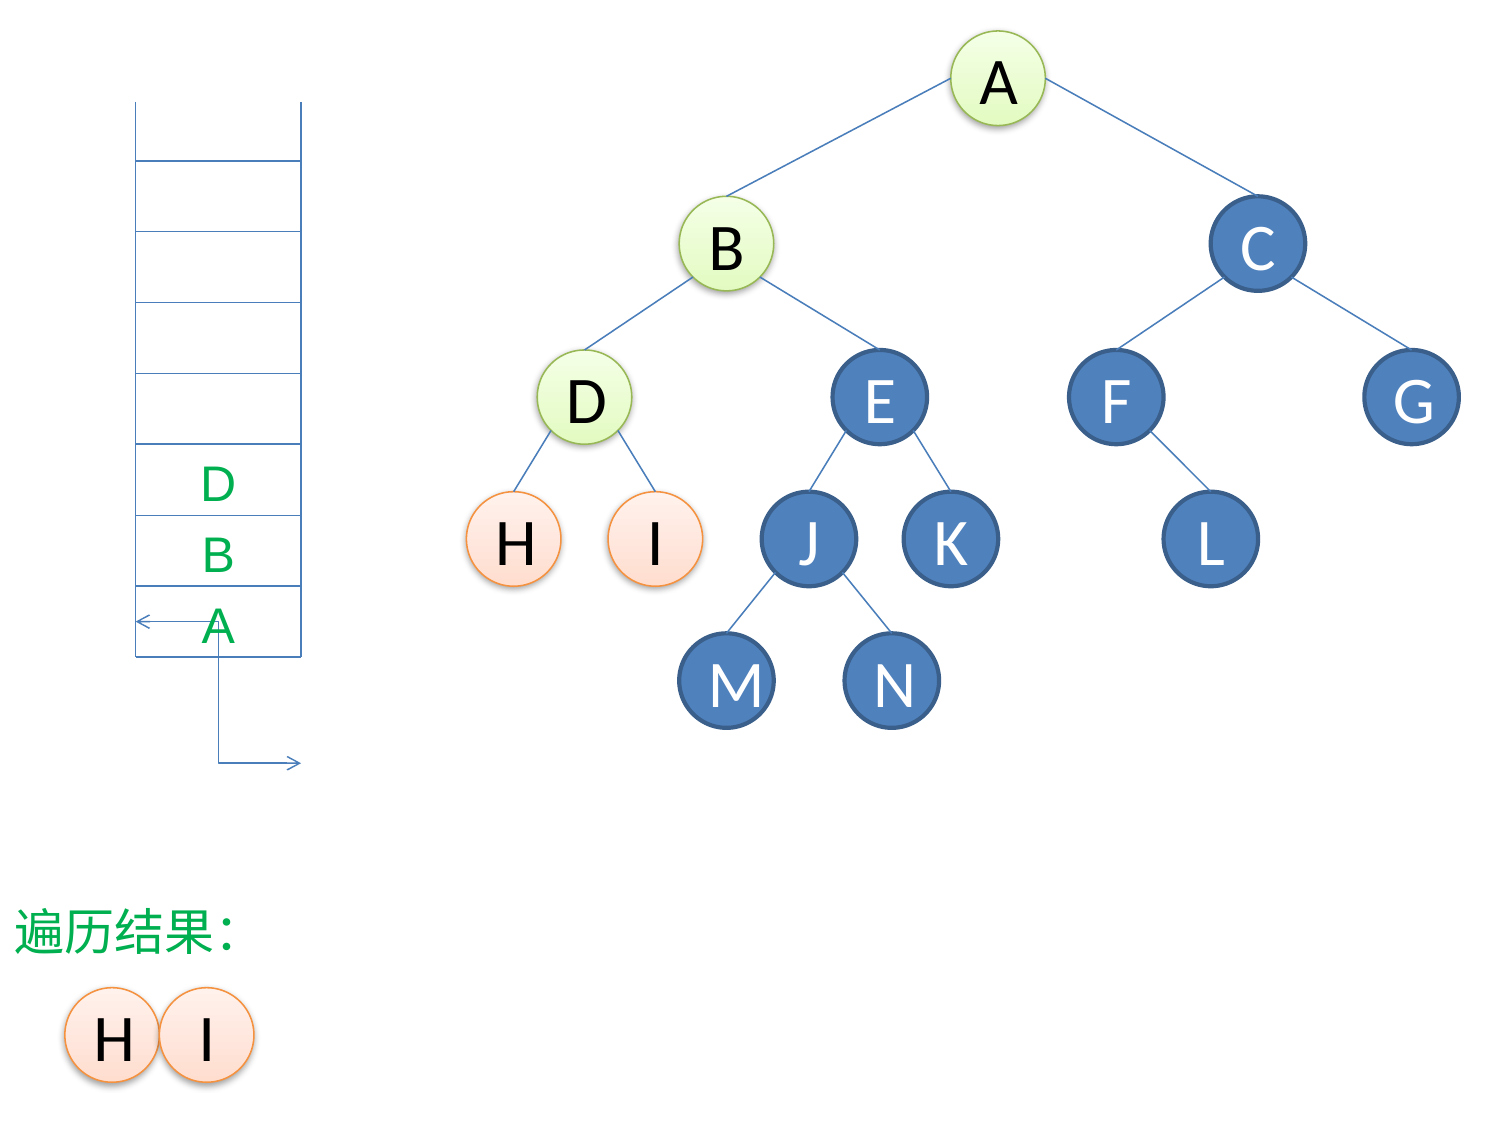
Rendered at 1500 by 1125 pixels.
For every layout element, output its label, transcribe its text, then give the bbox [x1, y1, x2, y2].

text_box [466, 30, 1460, 729]
text_box A [136, 587, 300, 591]
text_box I [158, 986, 255, 1084]
text_box I [136, 445, 300, 454]
text_box A [136, 519, 300, 525]
text_box 遍历结果： [0, 893, 266, 968]
text_box H [64, 986, 158, 1084]
text_box D [140, 453, 296, 514]
text_box A [140, 595, 296, 620]
text_box B [140, 524, 296, 585]
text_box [135, 621, 302, 764]
